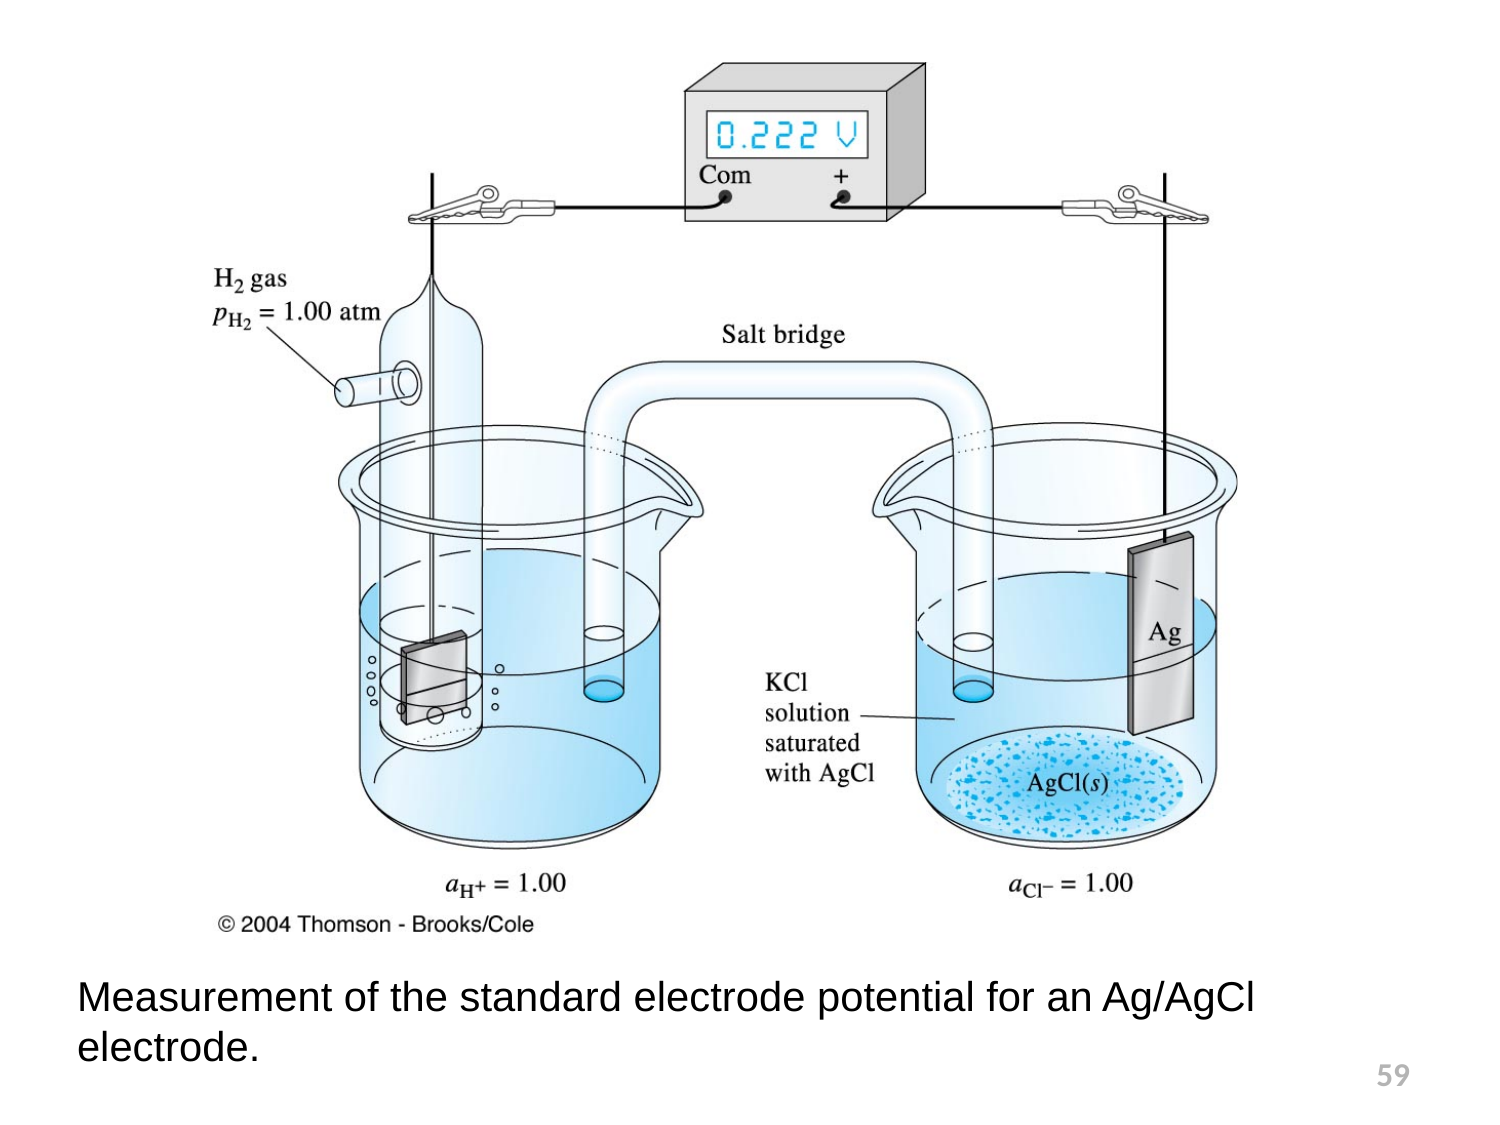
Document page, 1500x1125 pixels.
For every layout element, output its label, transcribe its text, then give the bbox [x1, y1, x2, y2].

text_box Measurement of the standard electrode potential for an Ag/AgCl electrode. [62, 962, 1425, 1078]
text_box [212, 62, 1238, 940]
slide_number 59 [1074, 1042, 1425, 1103]
